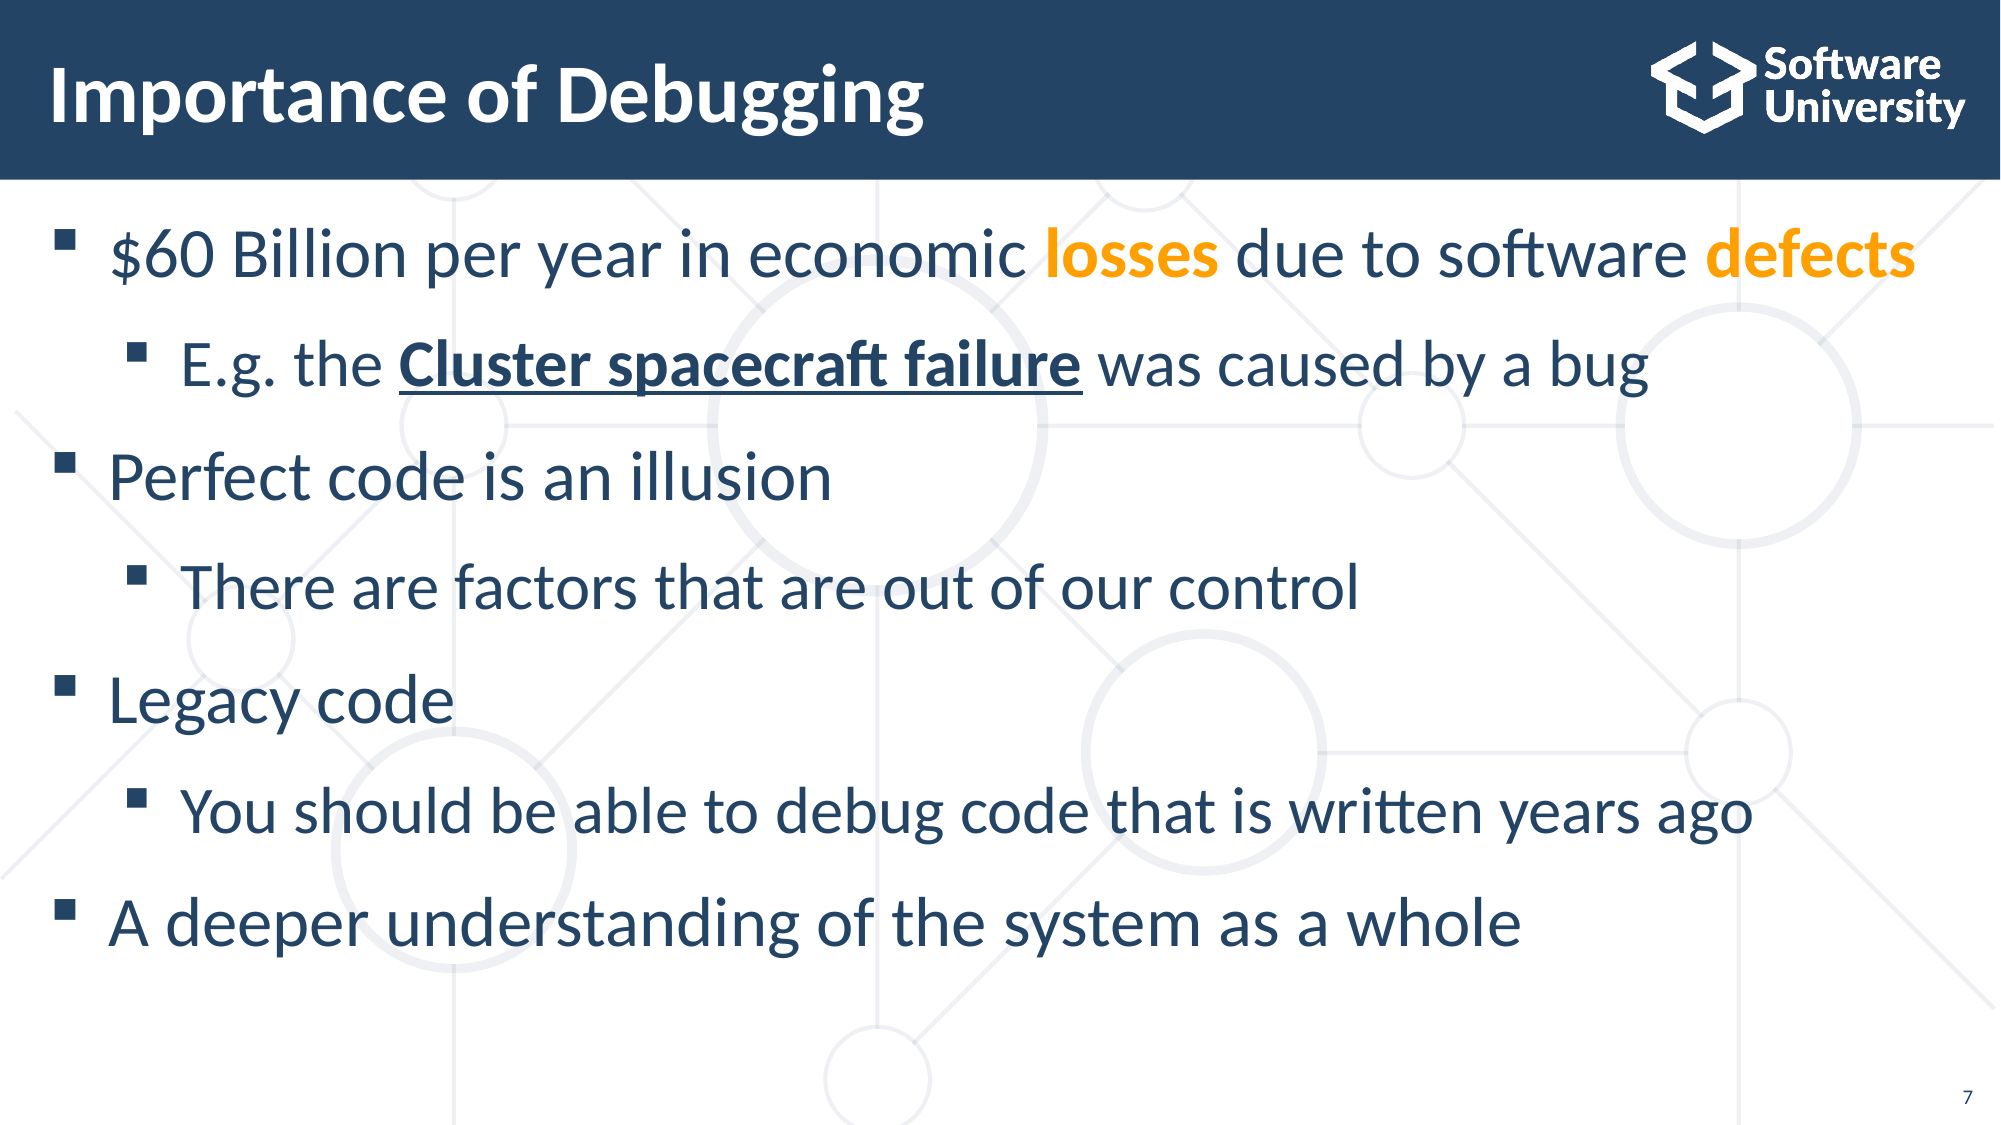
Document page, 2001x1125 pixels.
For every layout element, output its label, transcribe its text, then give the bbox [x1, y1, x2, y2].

title Importance of Debugging [31, 16, 1625, 162]
picture [1651, 41, 1966, 134]
list $60 Billion per year in economic losses due to software defects E.g. the Cluster spacecraft failure was caused by a bug Perfect code is an illusion There are factors that are out of our control Legacy code You should be able to debug code that is written years ago A deeper understanding of the system as a whole [31, 196, 1970, 1104]
slide_number 7 [1927, 1067, 1989, 1117]
